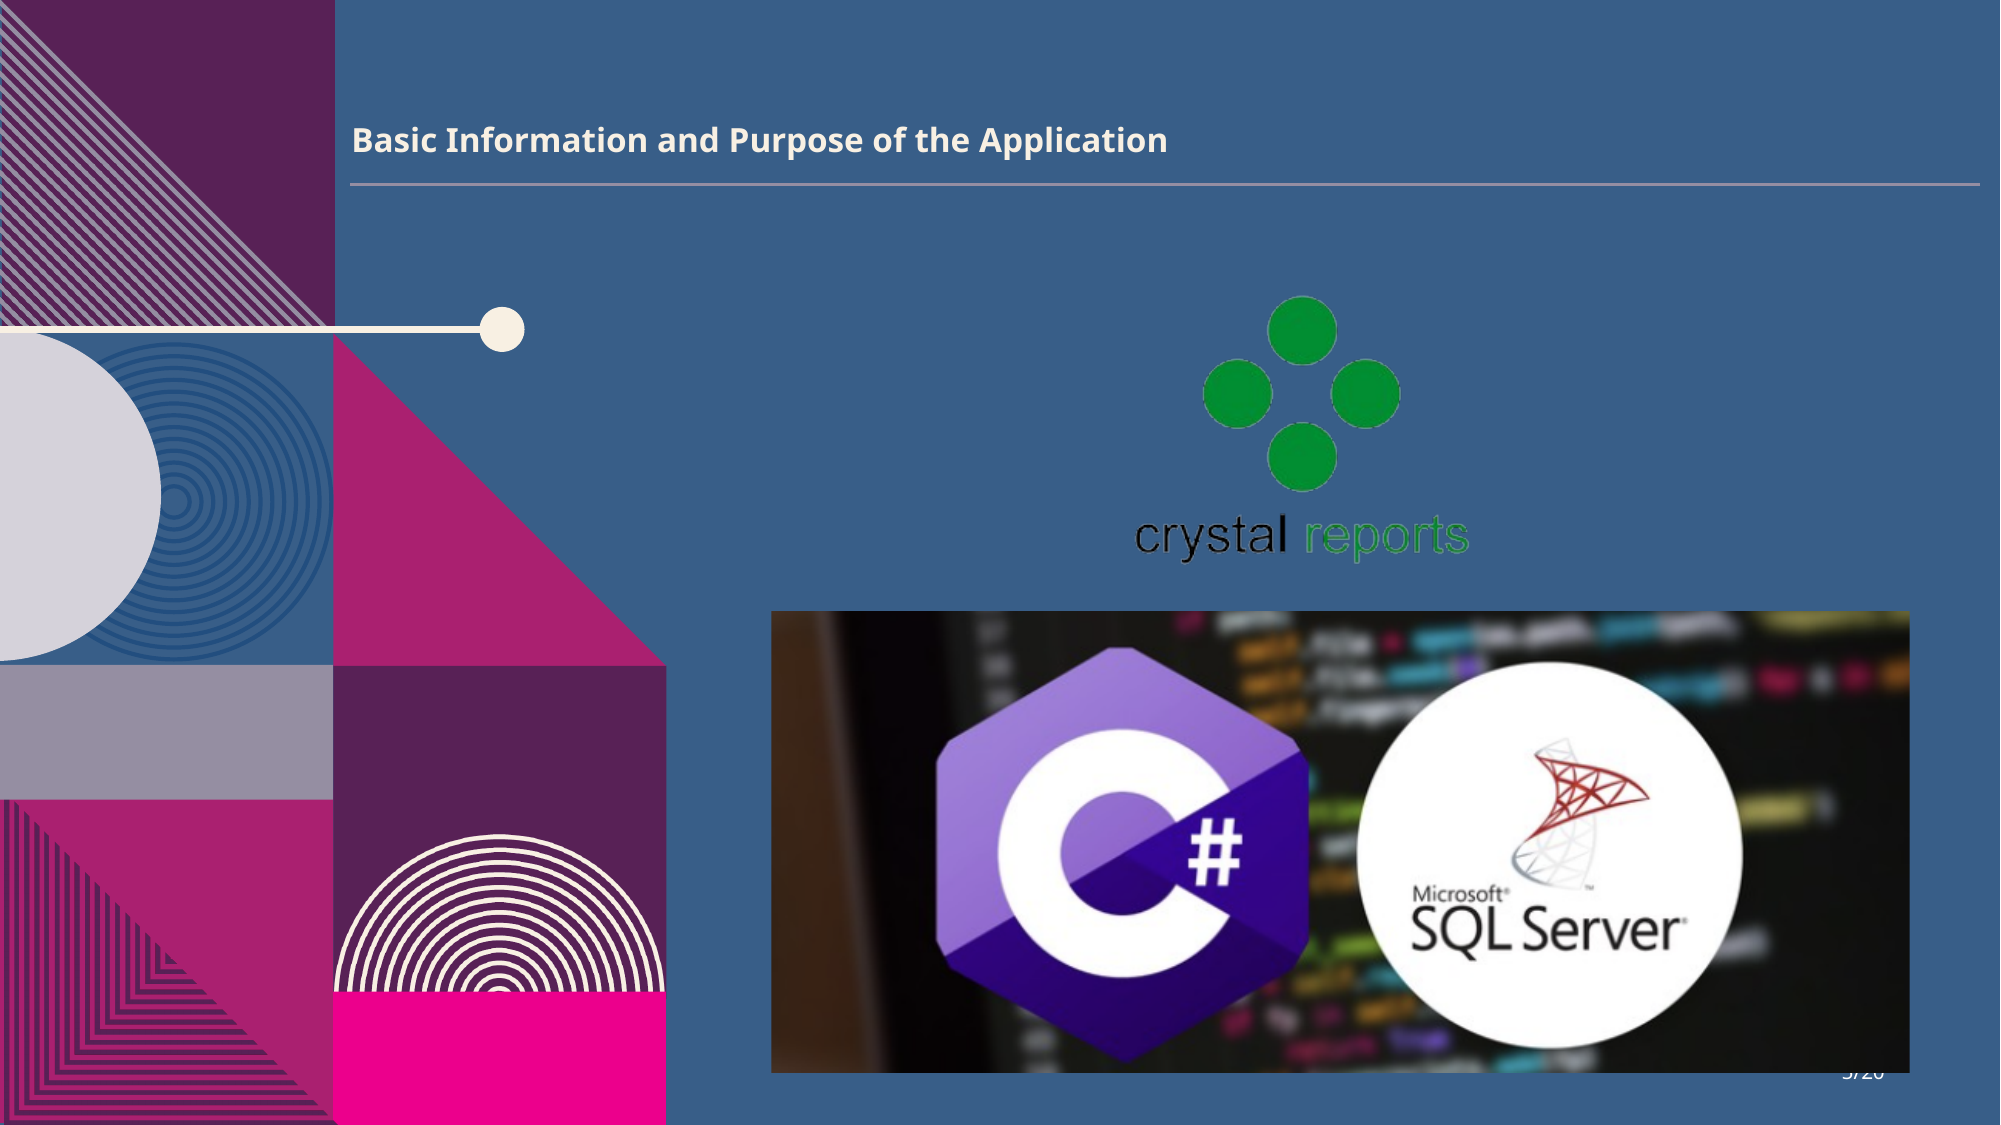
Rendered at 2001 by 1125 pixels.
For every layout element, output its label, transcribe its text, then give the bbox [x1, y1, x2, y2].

slide_number 5/20 [1824, 1073, 1900, 1103]
picture [771, 611, 1910, 1073]
picture [1123, 252, 1481, 609]
text_box Basic Information and Purpose of the Application [336, 111, 1185, 167]
picture [0, 0, 332, 326]
picture [4, 791, 665, 1125]
